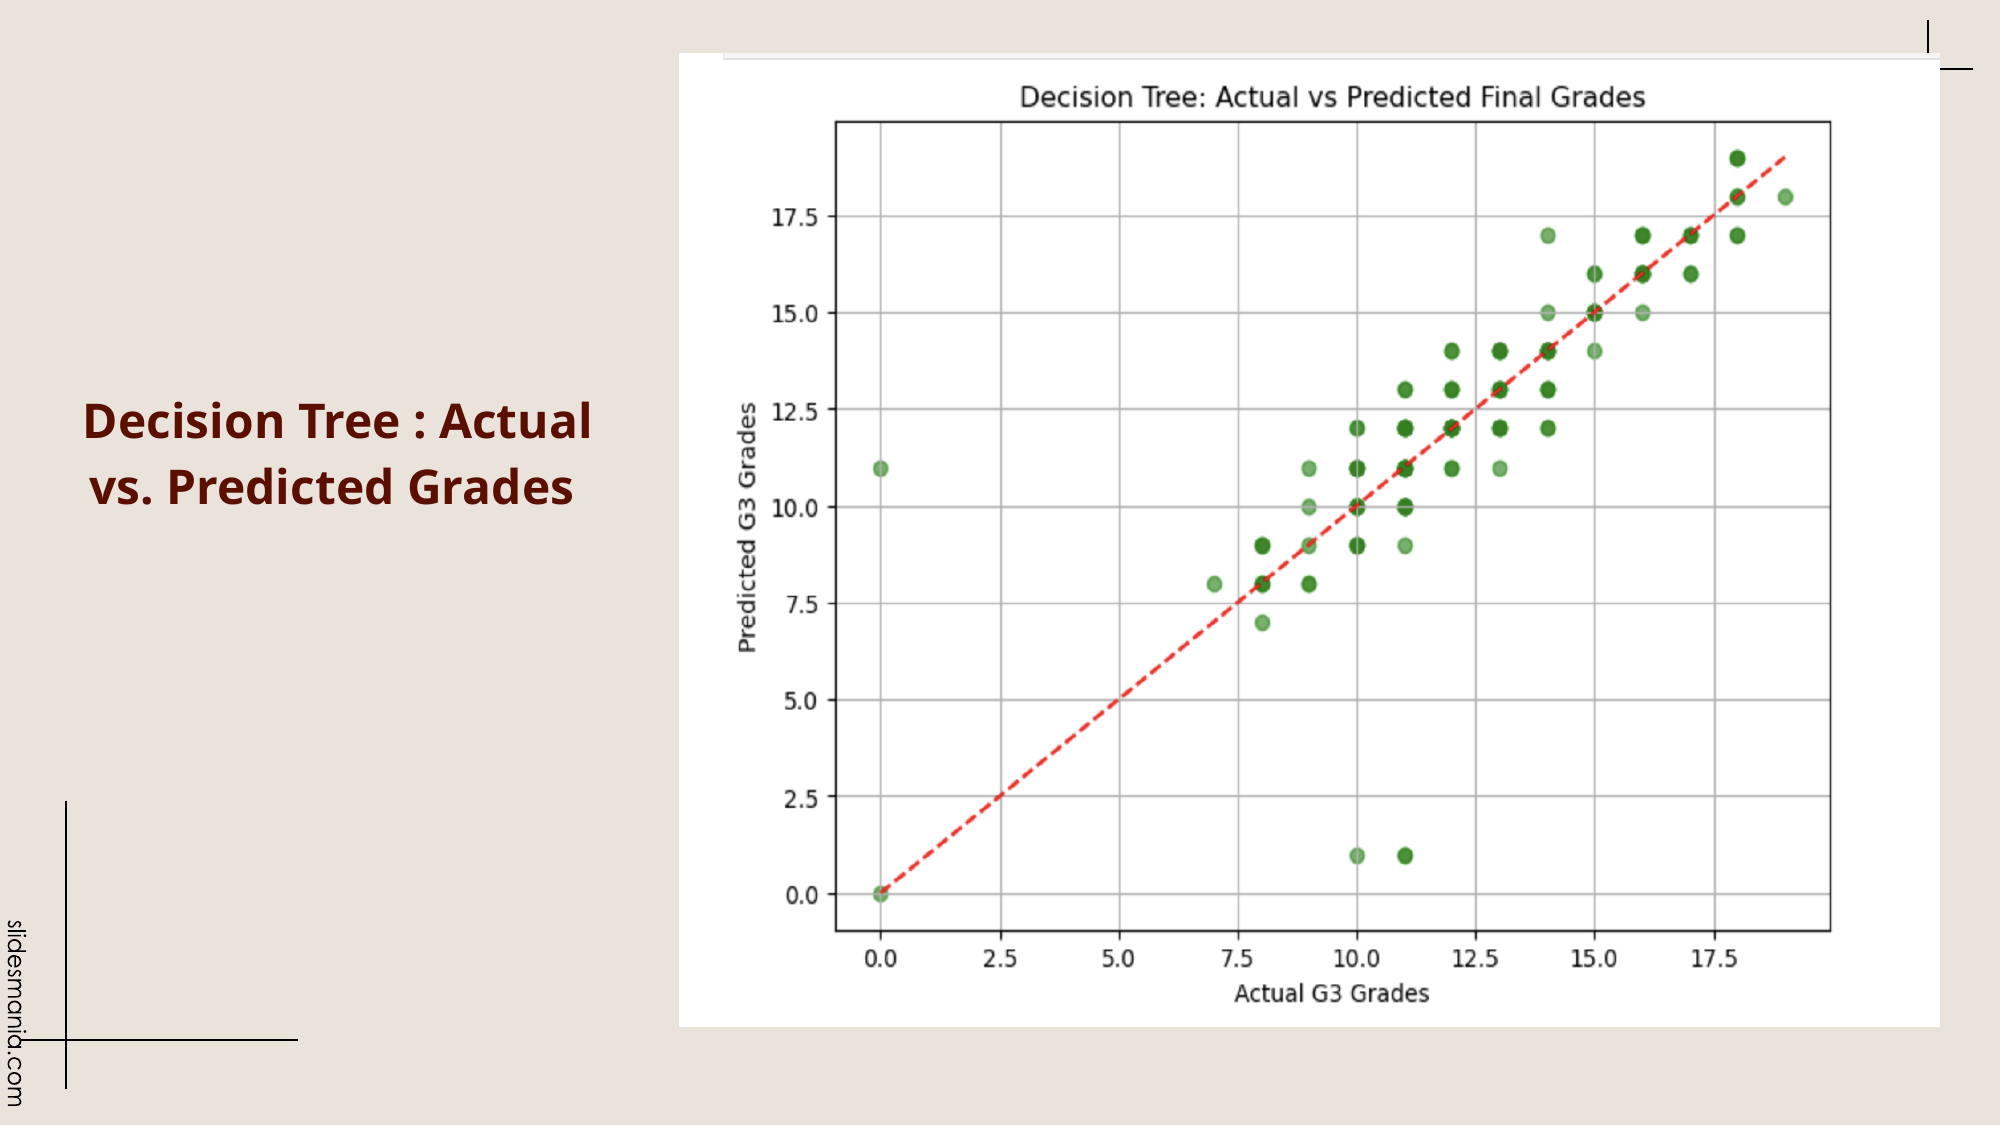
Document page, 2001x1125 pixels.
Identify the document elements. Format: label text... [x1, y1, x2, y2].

list Decision Tree : Actual vs. Predicted Grades [25, 362, 652, 642]
picture [678, 53, 1941, 1028]
